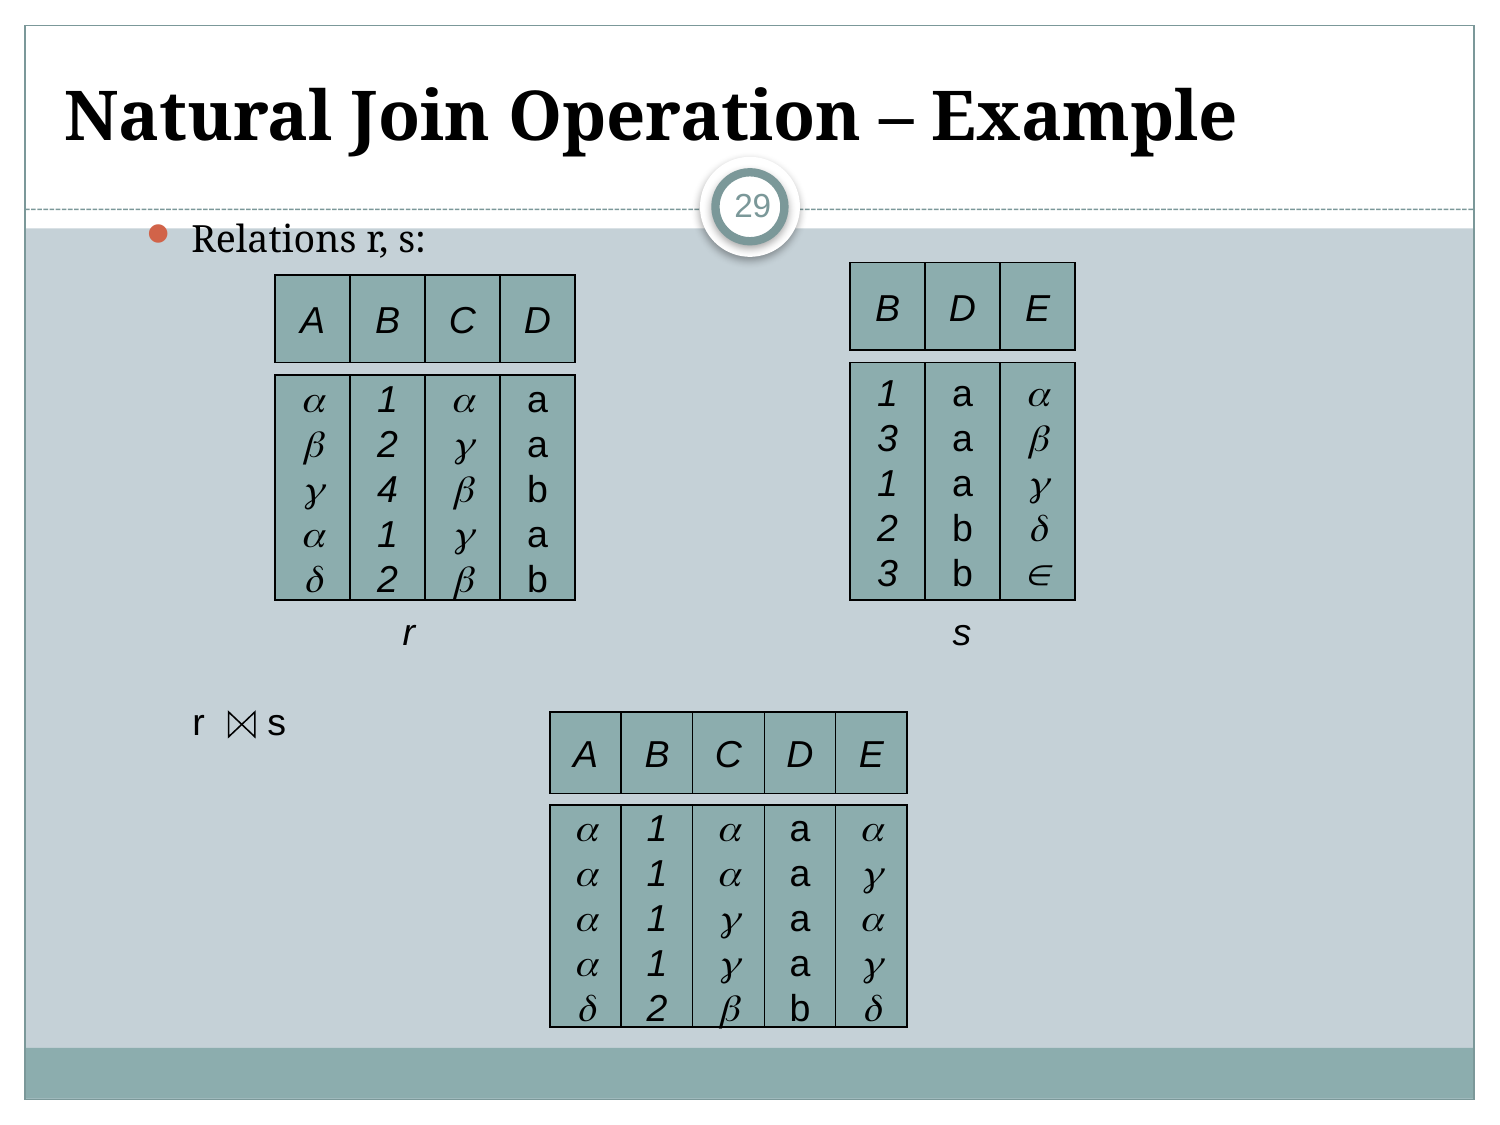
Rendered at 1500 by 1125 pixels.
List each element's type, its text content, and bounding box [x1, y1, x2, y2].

text_box a a b a b [499, 374, 575, 600]
slide_number 29 [715, 168, 791, 241]
text_box D [764, 711, 835, 794]
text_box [134, 695, 550, 763]
text_box 1 2 4 1 2 [349, 374, 424, 600]
text_box      [424, 374, 499, 600]
text_box D [924, 262, 999, 350]
text_box A [274, 274, 349, 363]
text_box a a a b b [924, 362, 999, 600]
list Relations r, s: [131, 207, 1254, 271]
title Natural Join Operation – Example [49, 37, 1450, 162]
text_box      [549, 805, 621, 1027]
text_box B [349, 274, 424, 363]
text_box      [835, 805, 907, 1027]
text_box      [692, 805, 764, 1027]
text_box r s [118, 690, 350, 751]
text_box a a a a b [764, 805, 835, 1027]
text_box B [621, 711, 692, 794]
text_box E [835, 711, 907, 794]
text_box A [549, 711, 621, 794]
text_box s [937, 600, 987, 660]
text_box C [692, 711, 764, 794]
text_box B [849, 262, 924, 350]
text_box C [424, 274, 499, 363]
text_box D [499, 274, 575, 363]
text_box r [387, 600, 430, 660]
text_box 1 3 1 2 3 [849, 362, 924, 600]
text_box      [274, 374, 349, 600]
text_box E [999, 262, 1075, 350]
text_box      [999, 362, 1075, 600]
text_box 1 1 1 1 2 [621, 805, 692, 1027]
